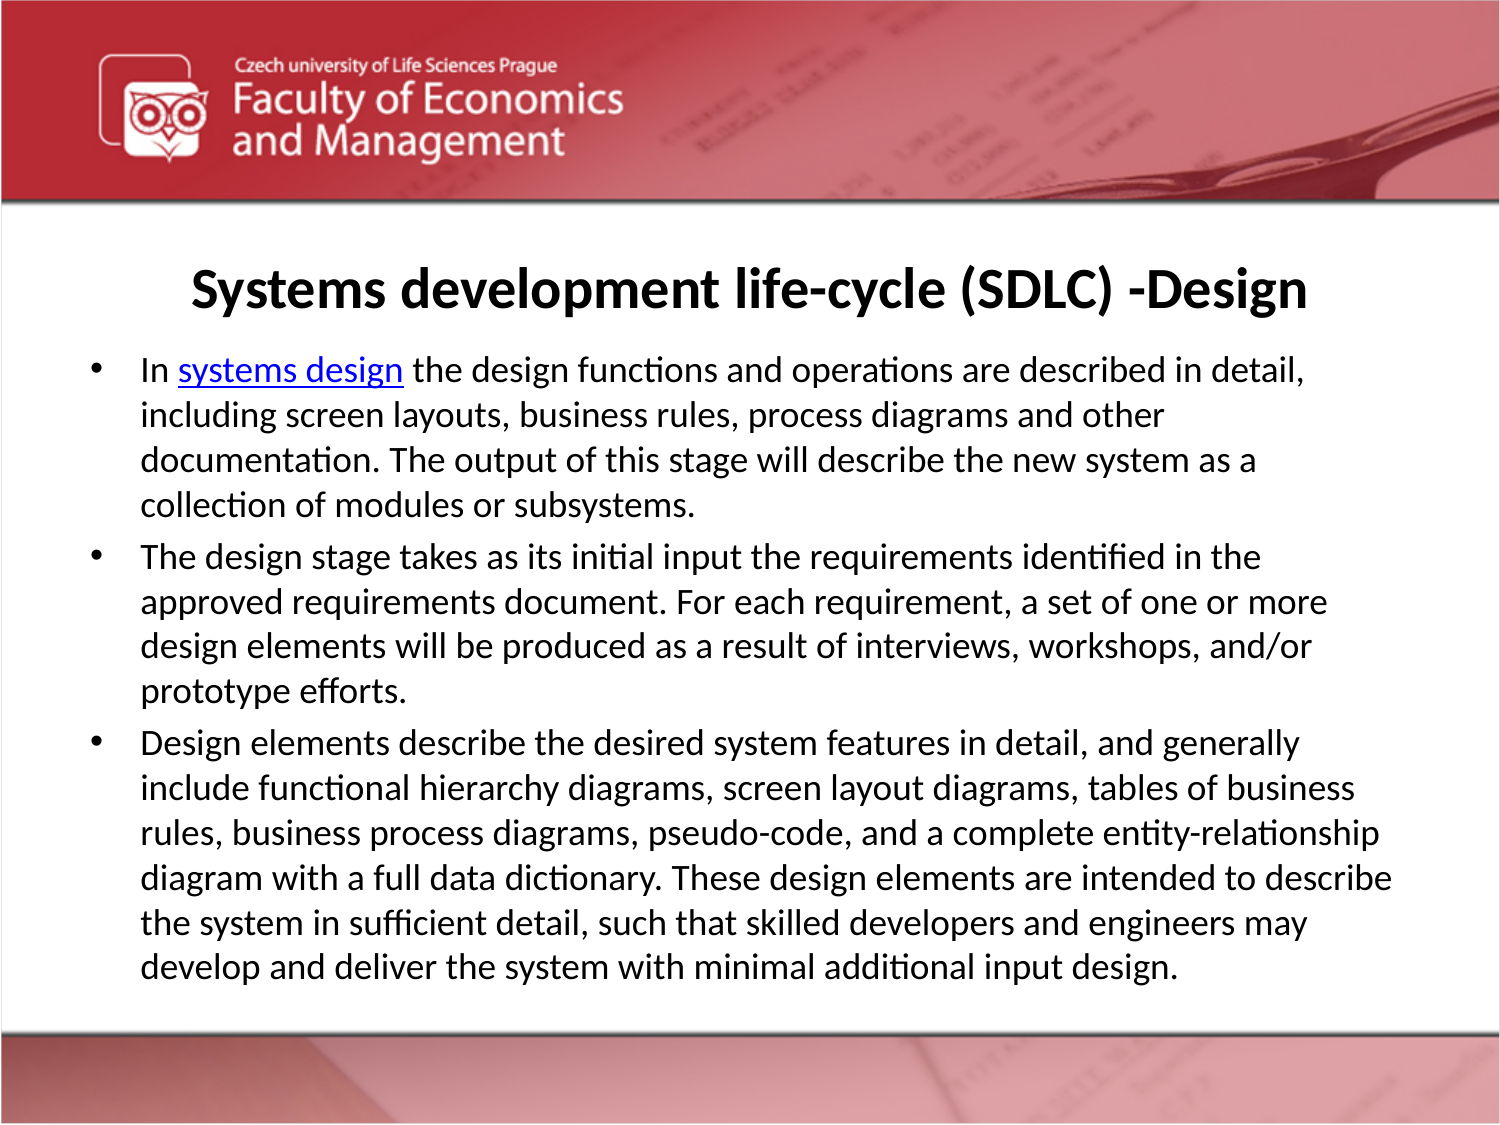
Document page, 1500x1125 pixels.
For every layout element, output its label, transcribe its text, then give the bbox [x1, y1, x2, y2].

list In systems design the design functions and operations are described in detail, including screen layouts, business rules, process diagrams and other documentation. The output of this stage will describe the new system as a collection of modules or subsystems. The design stage takes as its initial input the requirements identified in the approved requirements document. For each requirement, a set of one or more design elements will be produced as a result of interviews, workshops, and/or prototype efforts. Design elements describe the desired system features in detail, and generally include functional hierarchy diagrams, screen layout diagrams, tables of business rules, business process diagrams, pseudo-code, and a complete entity-relationship diagram with a full data dictionary. These design elements are intended to describe the system in sufficient detail, such that skilled developers and engineers may develop and deliver the system with minimal additional input design. [75, 338, 1425, 1012]
title Systems development life-cycle (SDLC) -Design [75, 231, 1425, 338]
picture [0, 0, 1500, 1125]
